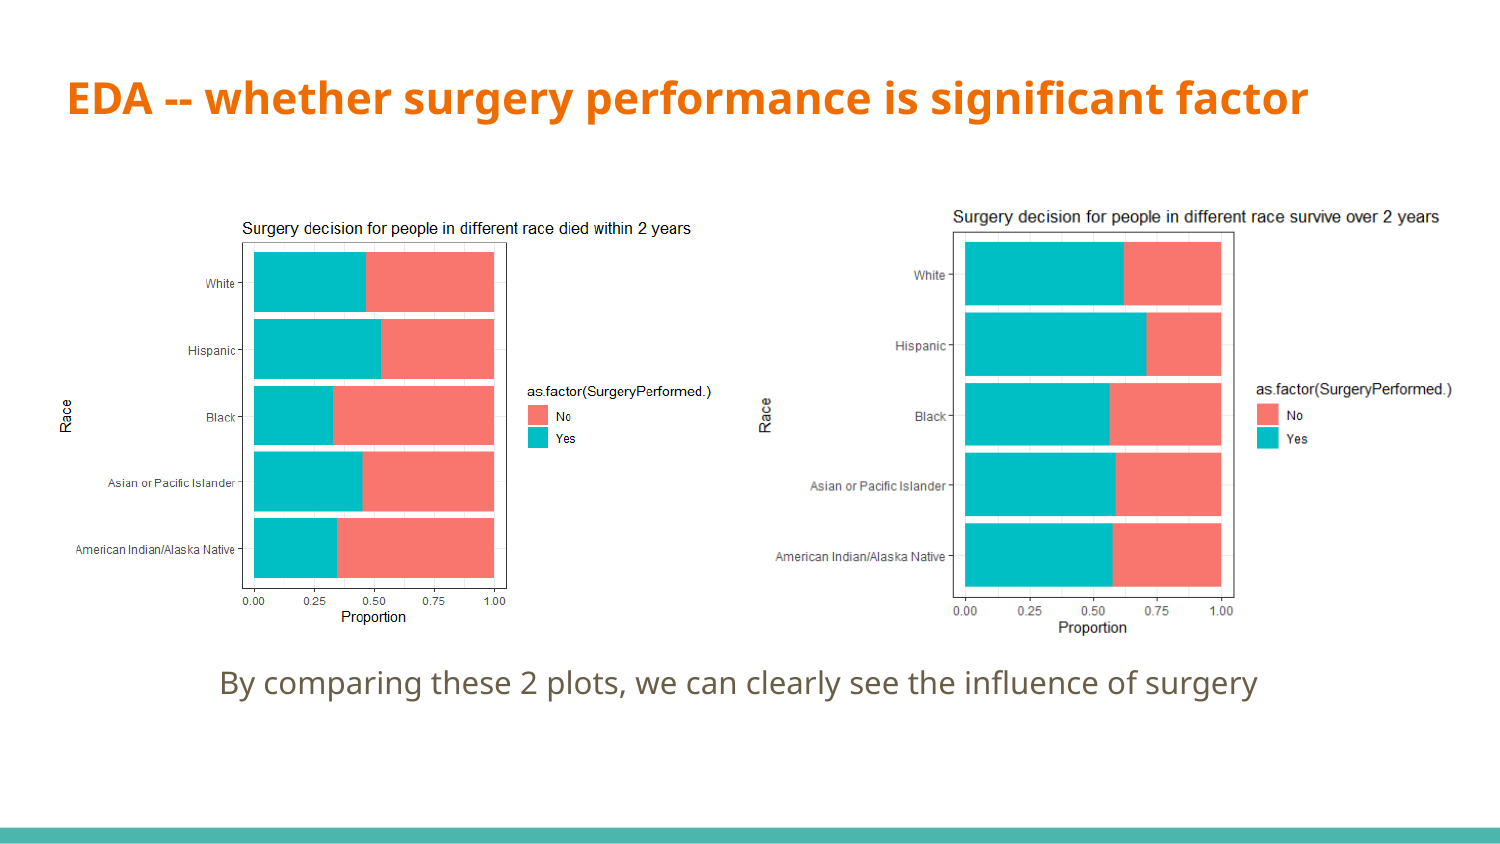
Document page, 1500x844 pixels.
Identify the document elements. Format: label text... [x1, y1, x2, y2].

picture [50, 212, 725, 631]
list By comparing these 2 plots, we can clearly see the influence of surgery [204, 642, 1296, 759]
picture [749, 200, 1467, 643]
title EDA -- whether surgery performance is significant factor [51, 55, 1449, 172]
